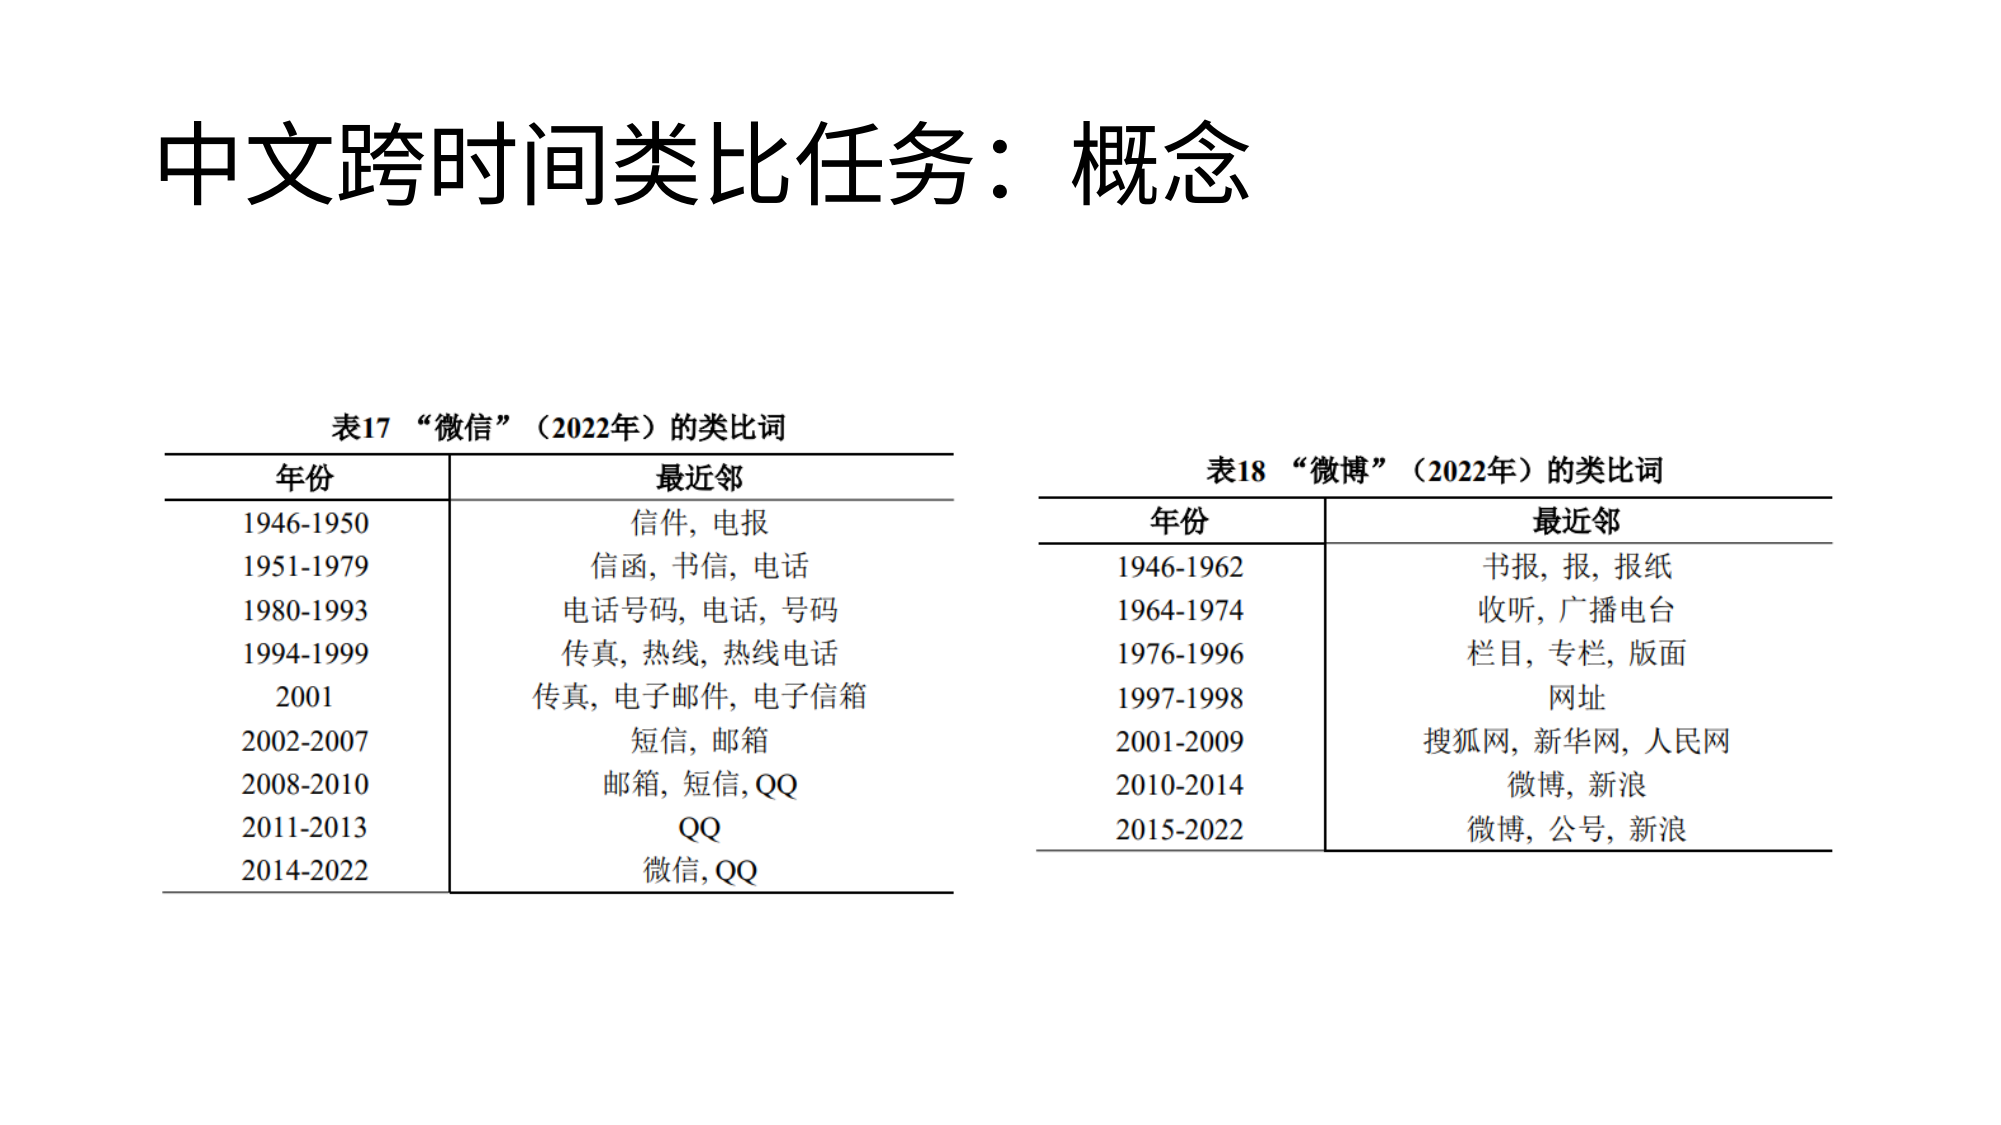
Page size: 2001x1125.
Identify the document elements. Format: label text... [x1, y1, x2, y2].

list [1012, 434, 1863, 879]
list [137, 391, 988, 922]
title 中文跨时间类比任务：概念 [137, 59, 1863, 278]
